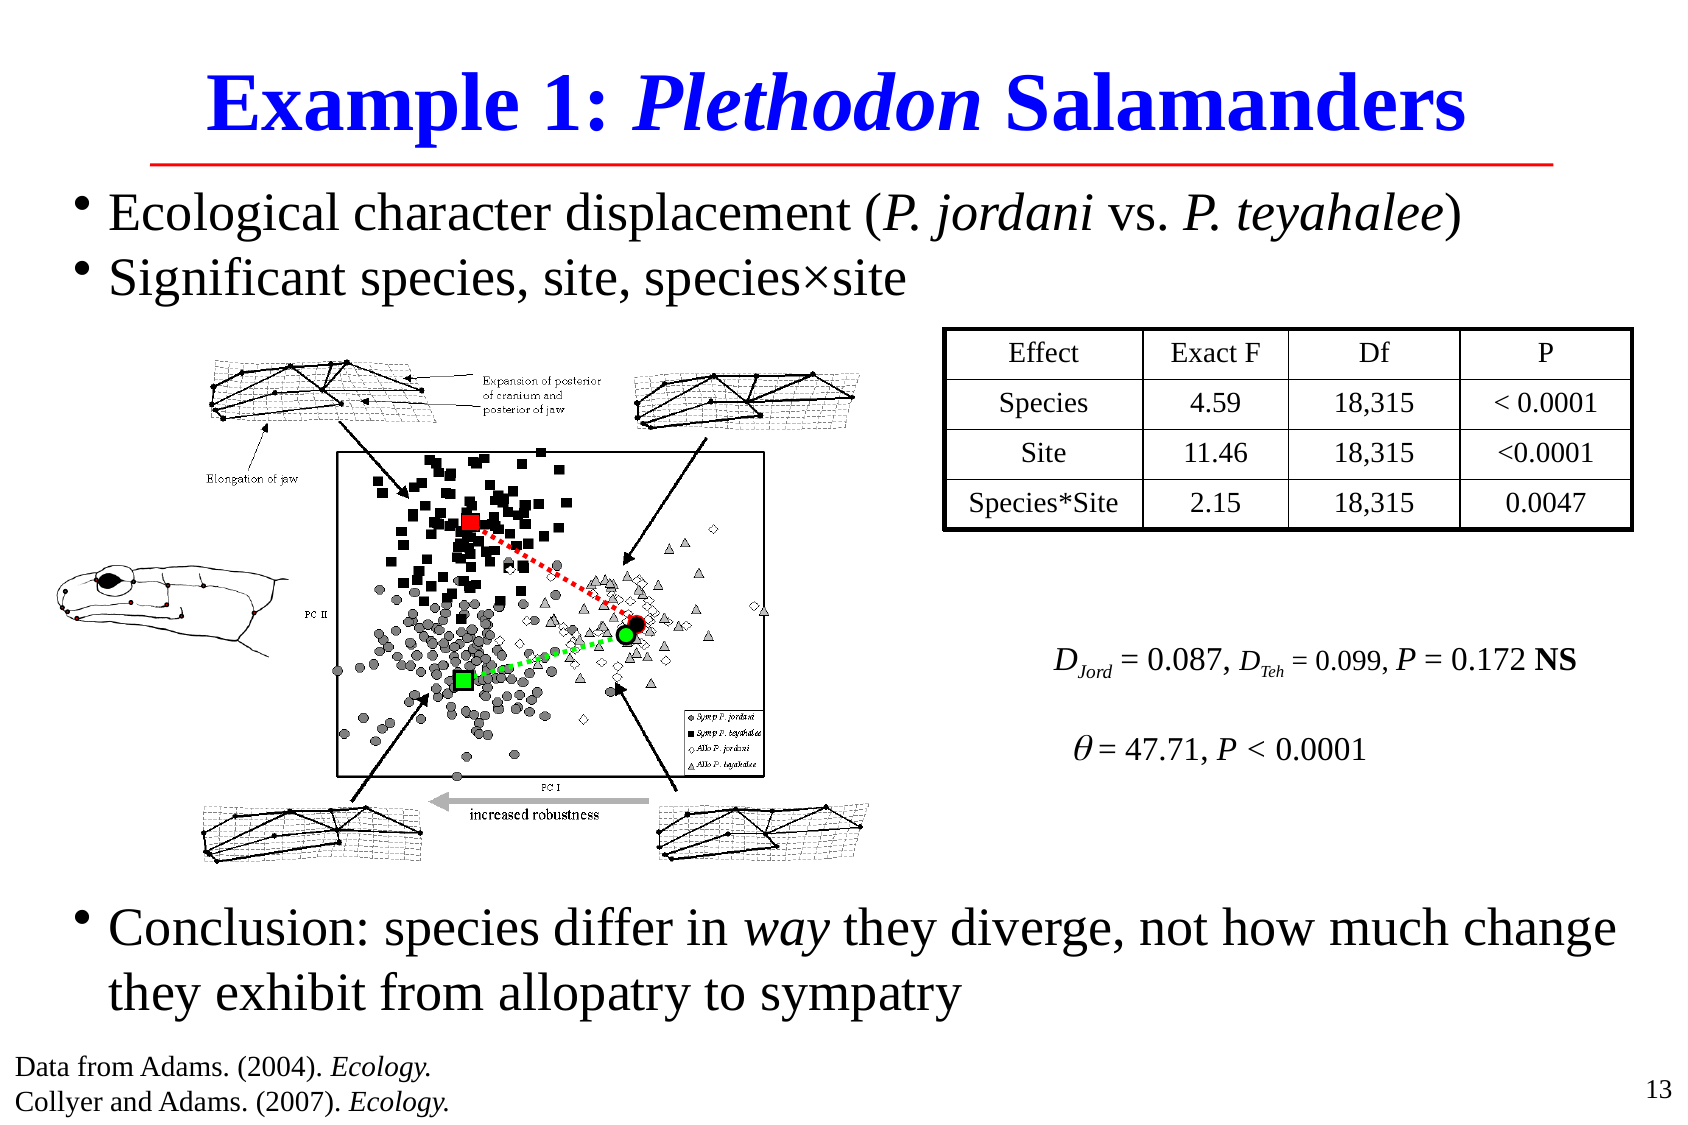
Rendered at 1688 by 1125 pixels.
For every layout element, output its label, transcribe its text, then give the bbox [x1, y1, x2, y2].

table_cell 2.15 [1144, 480, 1288, 527]
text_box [454, 513, 646, 690]
table_cell 0.0047 [1461, 480, 1630, 527]
title Example 1: Plethodon Salamanders [78, 15, 1597, 204]
table_header Effect [947, 331, 1142, 379]
text_box Ecological character displacement (P. jordani vs. P. teyahalee) Significant species, site, species×site Conclusion: species differ in way they diverge, not how much change they exhibit from allopatry to sympatry [58, 169, 1641, 1029]
table_cell 18,315 [1289, 480, 1459, 527]
text_box DJord = 0.087, DTeh = 0.099, P = 0.172 NS [1038, 629, 1593, 691]
table_cell 4.59 [1144, 380, 1288, 429]
table_cell Species*Site [947, 480, 1142, 527]
table_cell 11.46 [1144, 430, 1288, 479]
table_header Exact F [1144, 331, 1288, 379]
table_cell <0.0001 [1461, 430, 1630, 479]
table_cell 18,315 [1289, 380, 1459, 429]
table_cell Species [947, 380, 1142, 429]
slide_number 13 [1335, 1050, 1688, 1125]
text_box Data from Adams. (2004). Ecology. Collyer and Adams. (2007). Ecology. [0, 1040, 743, 1125]
table_header Df [1289, 331, 1459, 379]
table_cell 18,315 [1289, 430, 1459, 479]
text_box  = 47.71, P < 0.0001 [1055, 715, 1383, 776]
table_header P [1461, 331, 1630, 379]
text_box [47, 342, 886, 873]
table_cell Site [947, 430, 1142, 479]
table_cell < 0.0001 [1461, 380, 1630, 429]
